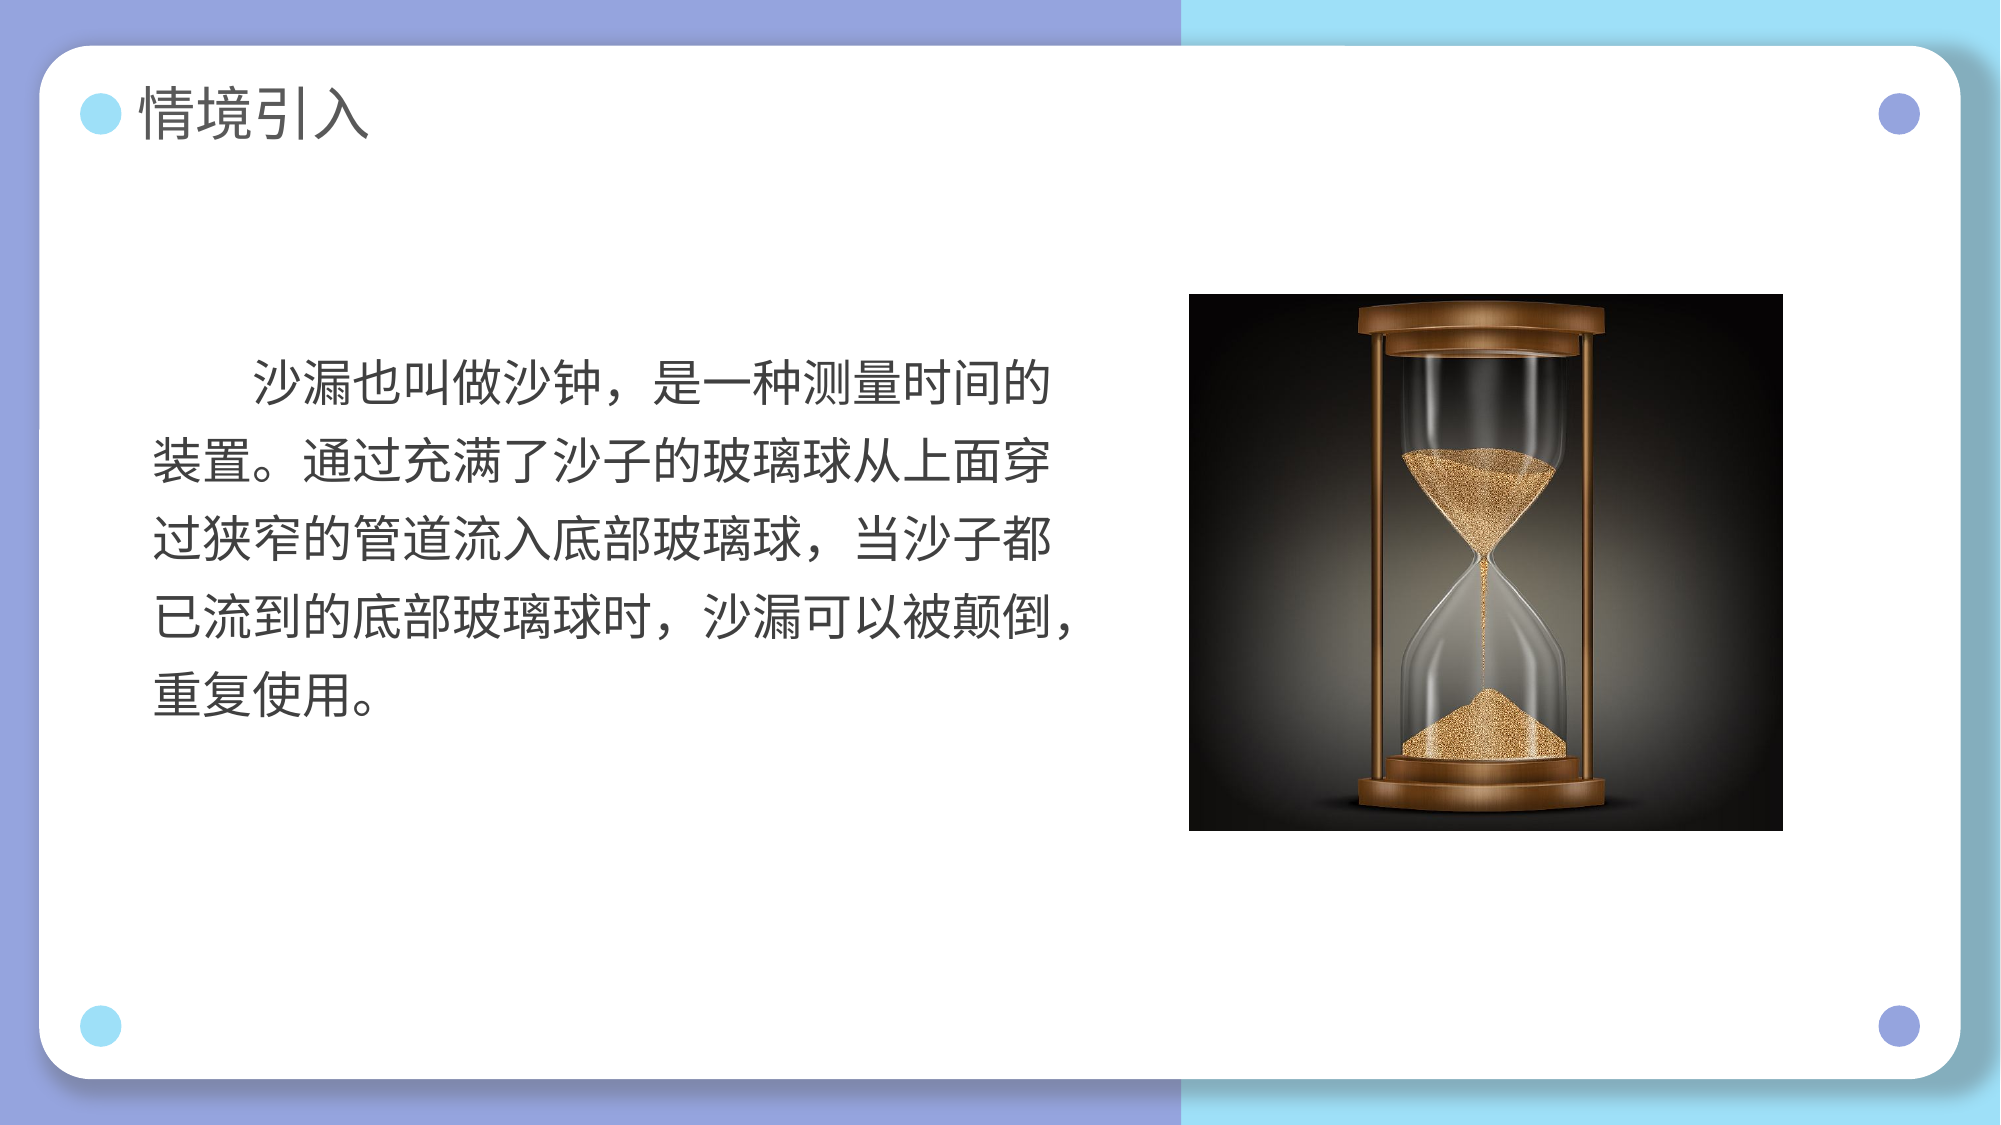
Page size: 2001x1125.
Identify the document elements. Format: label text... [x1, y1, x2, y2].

text_box 沙漏也叫做沙钟，是一种测量时间的装置。通过充满了沙子的玻璃球从上面穿过狭窄的管道流入底部玻璃球，当沙子都已流到的底部玻璃球时，沙漏可以被颠倒，重复使用。 [137, 326, 1087, 731]
title 情境引入 [137, 77, 976, 157]
picture [1189, 294, 1783, 831]
